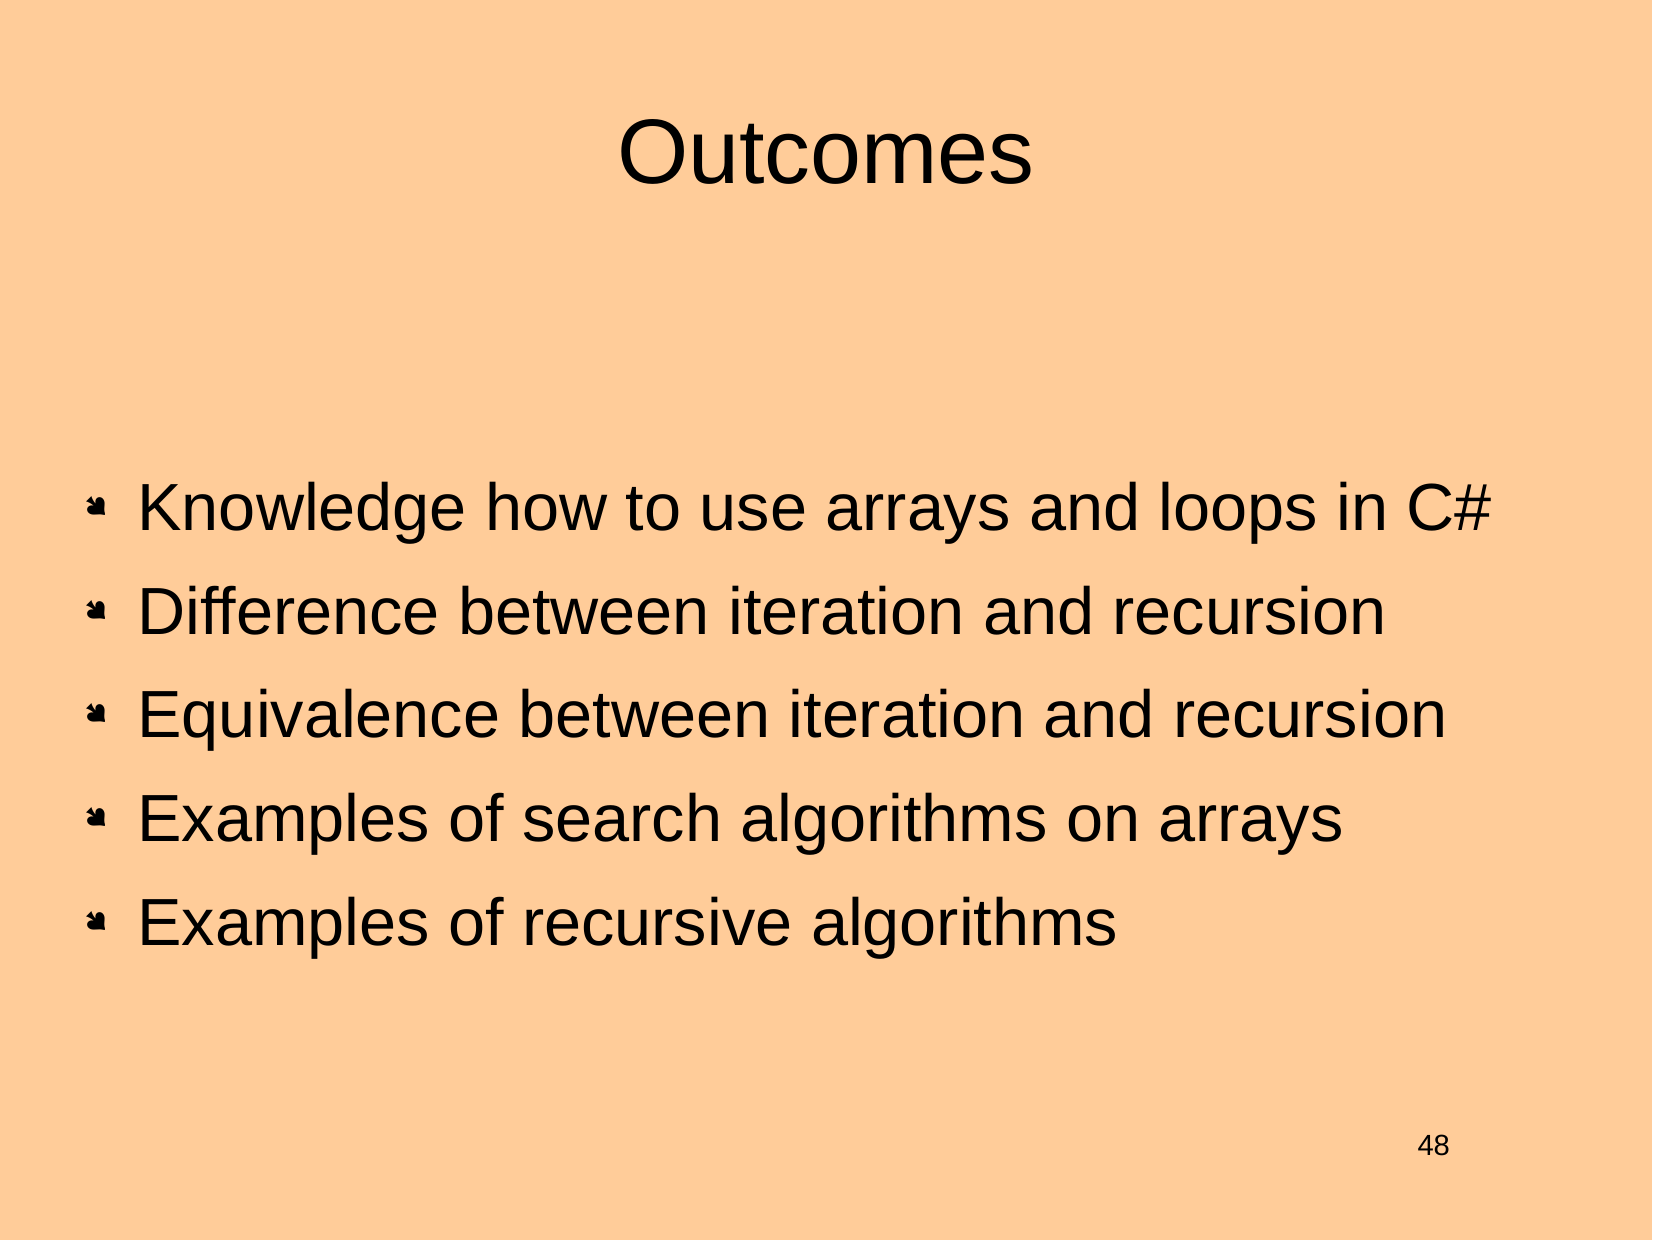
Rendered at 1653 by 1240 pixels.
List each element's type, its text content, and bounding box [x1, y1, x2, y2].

title Outcomes [82, 56, 1571, 250]
slide_number 48 [1416, 1129, 1568, 1173]
list Knowledge how to use arrays and loops in C# Difference between iteration and recursion Equivalence between iteration and recursion Examples of search algorithms on arrays Examples of recursive algorithms [81, 361, 1571, 989]
